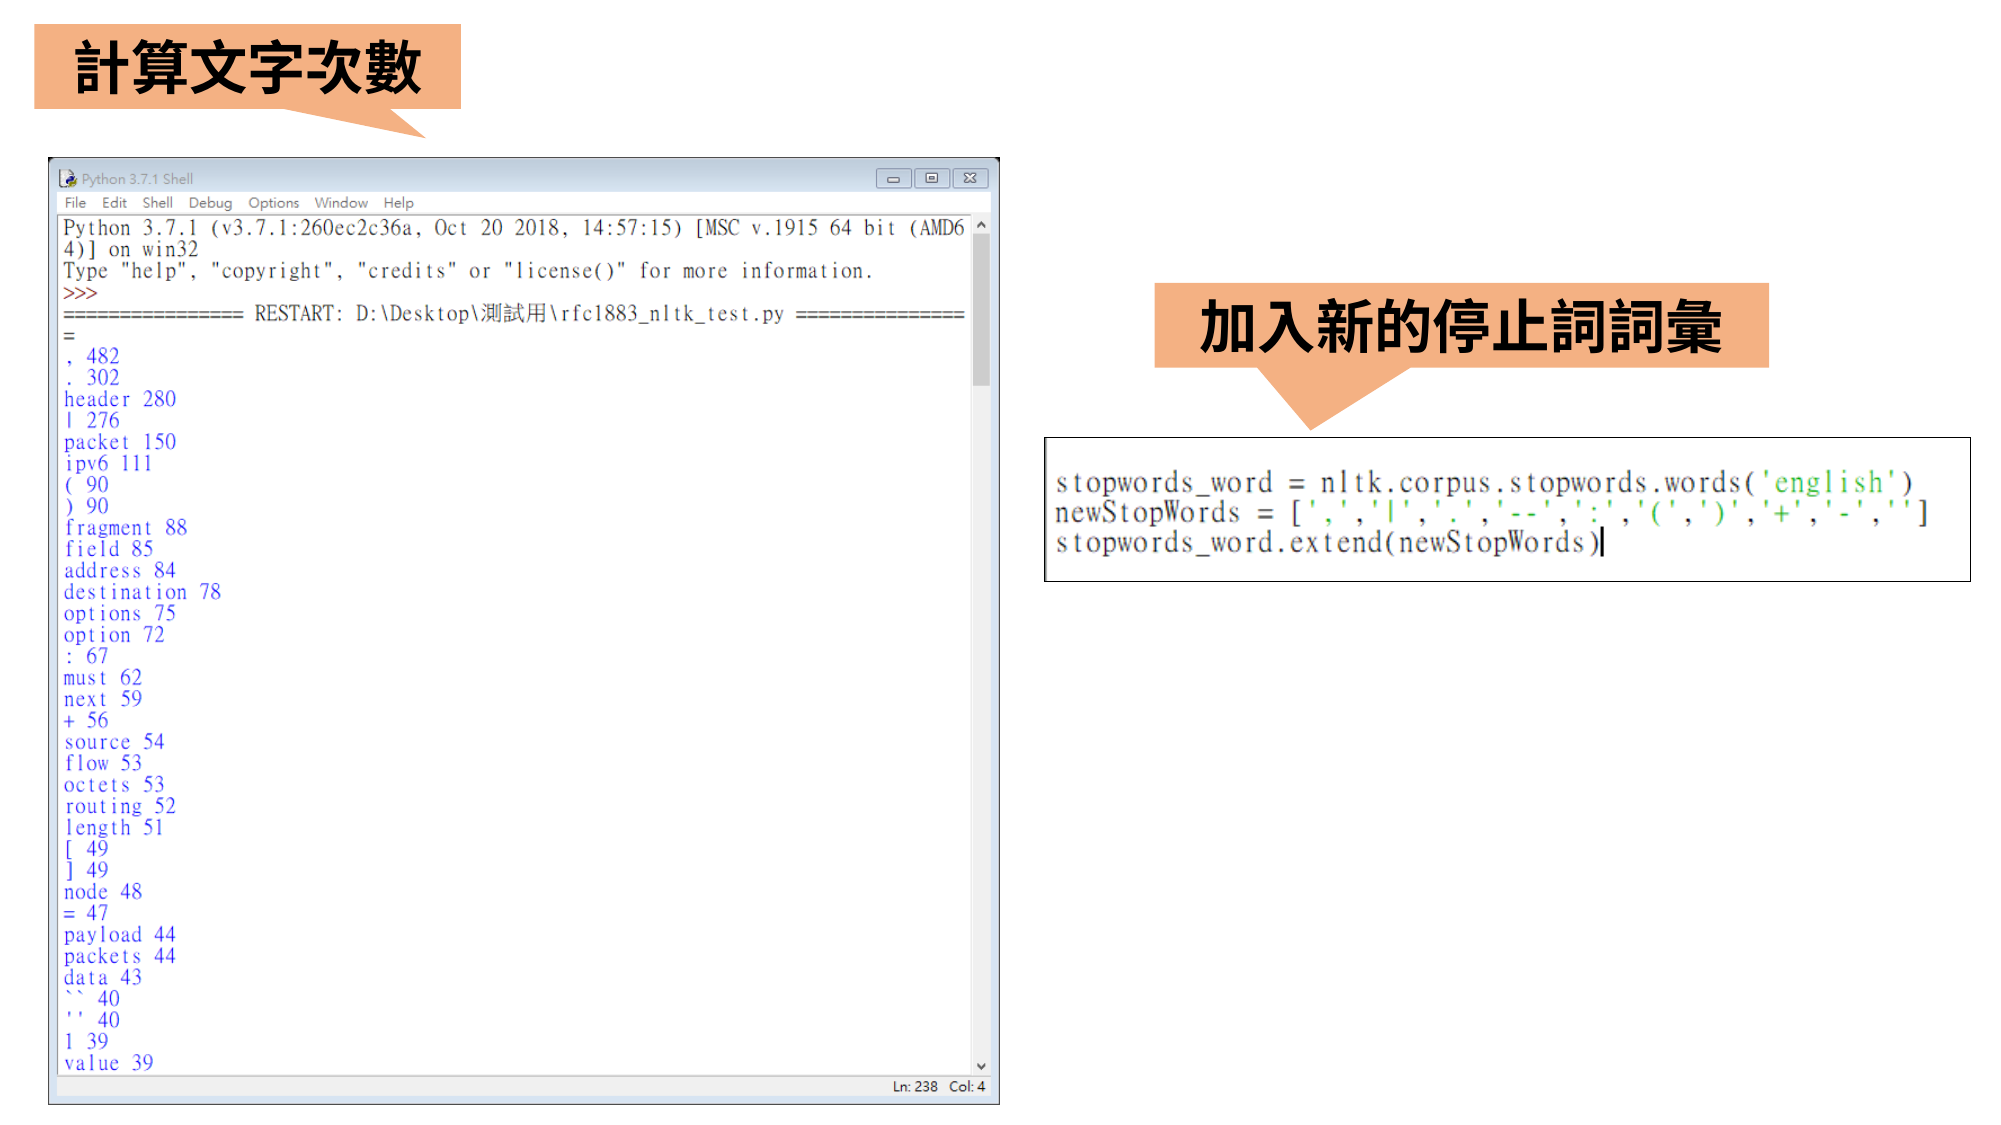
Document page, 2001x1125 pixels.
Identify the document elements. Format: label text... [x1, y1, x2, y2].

text_box 加入新的停止詞詞彙 [1154, 282, 1770, 431]
picture [48, 157, 1000, 1105]
picture [1044, 437, 1971, 582]
text_box 計算文字次數 [34, 24, 461, 139]
